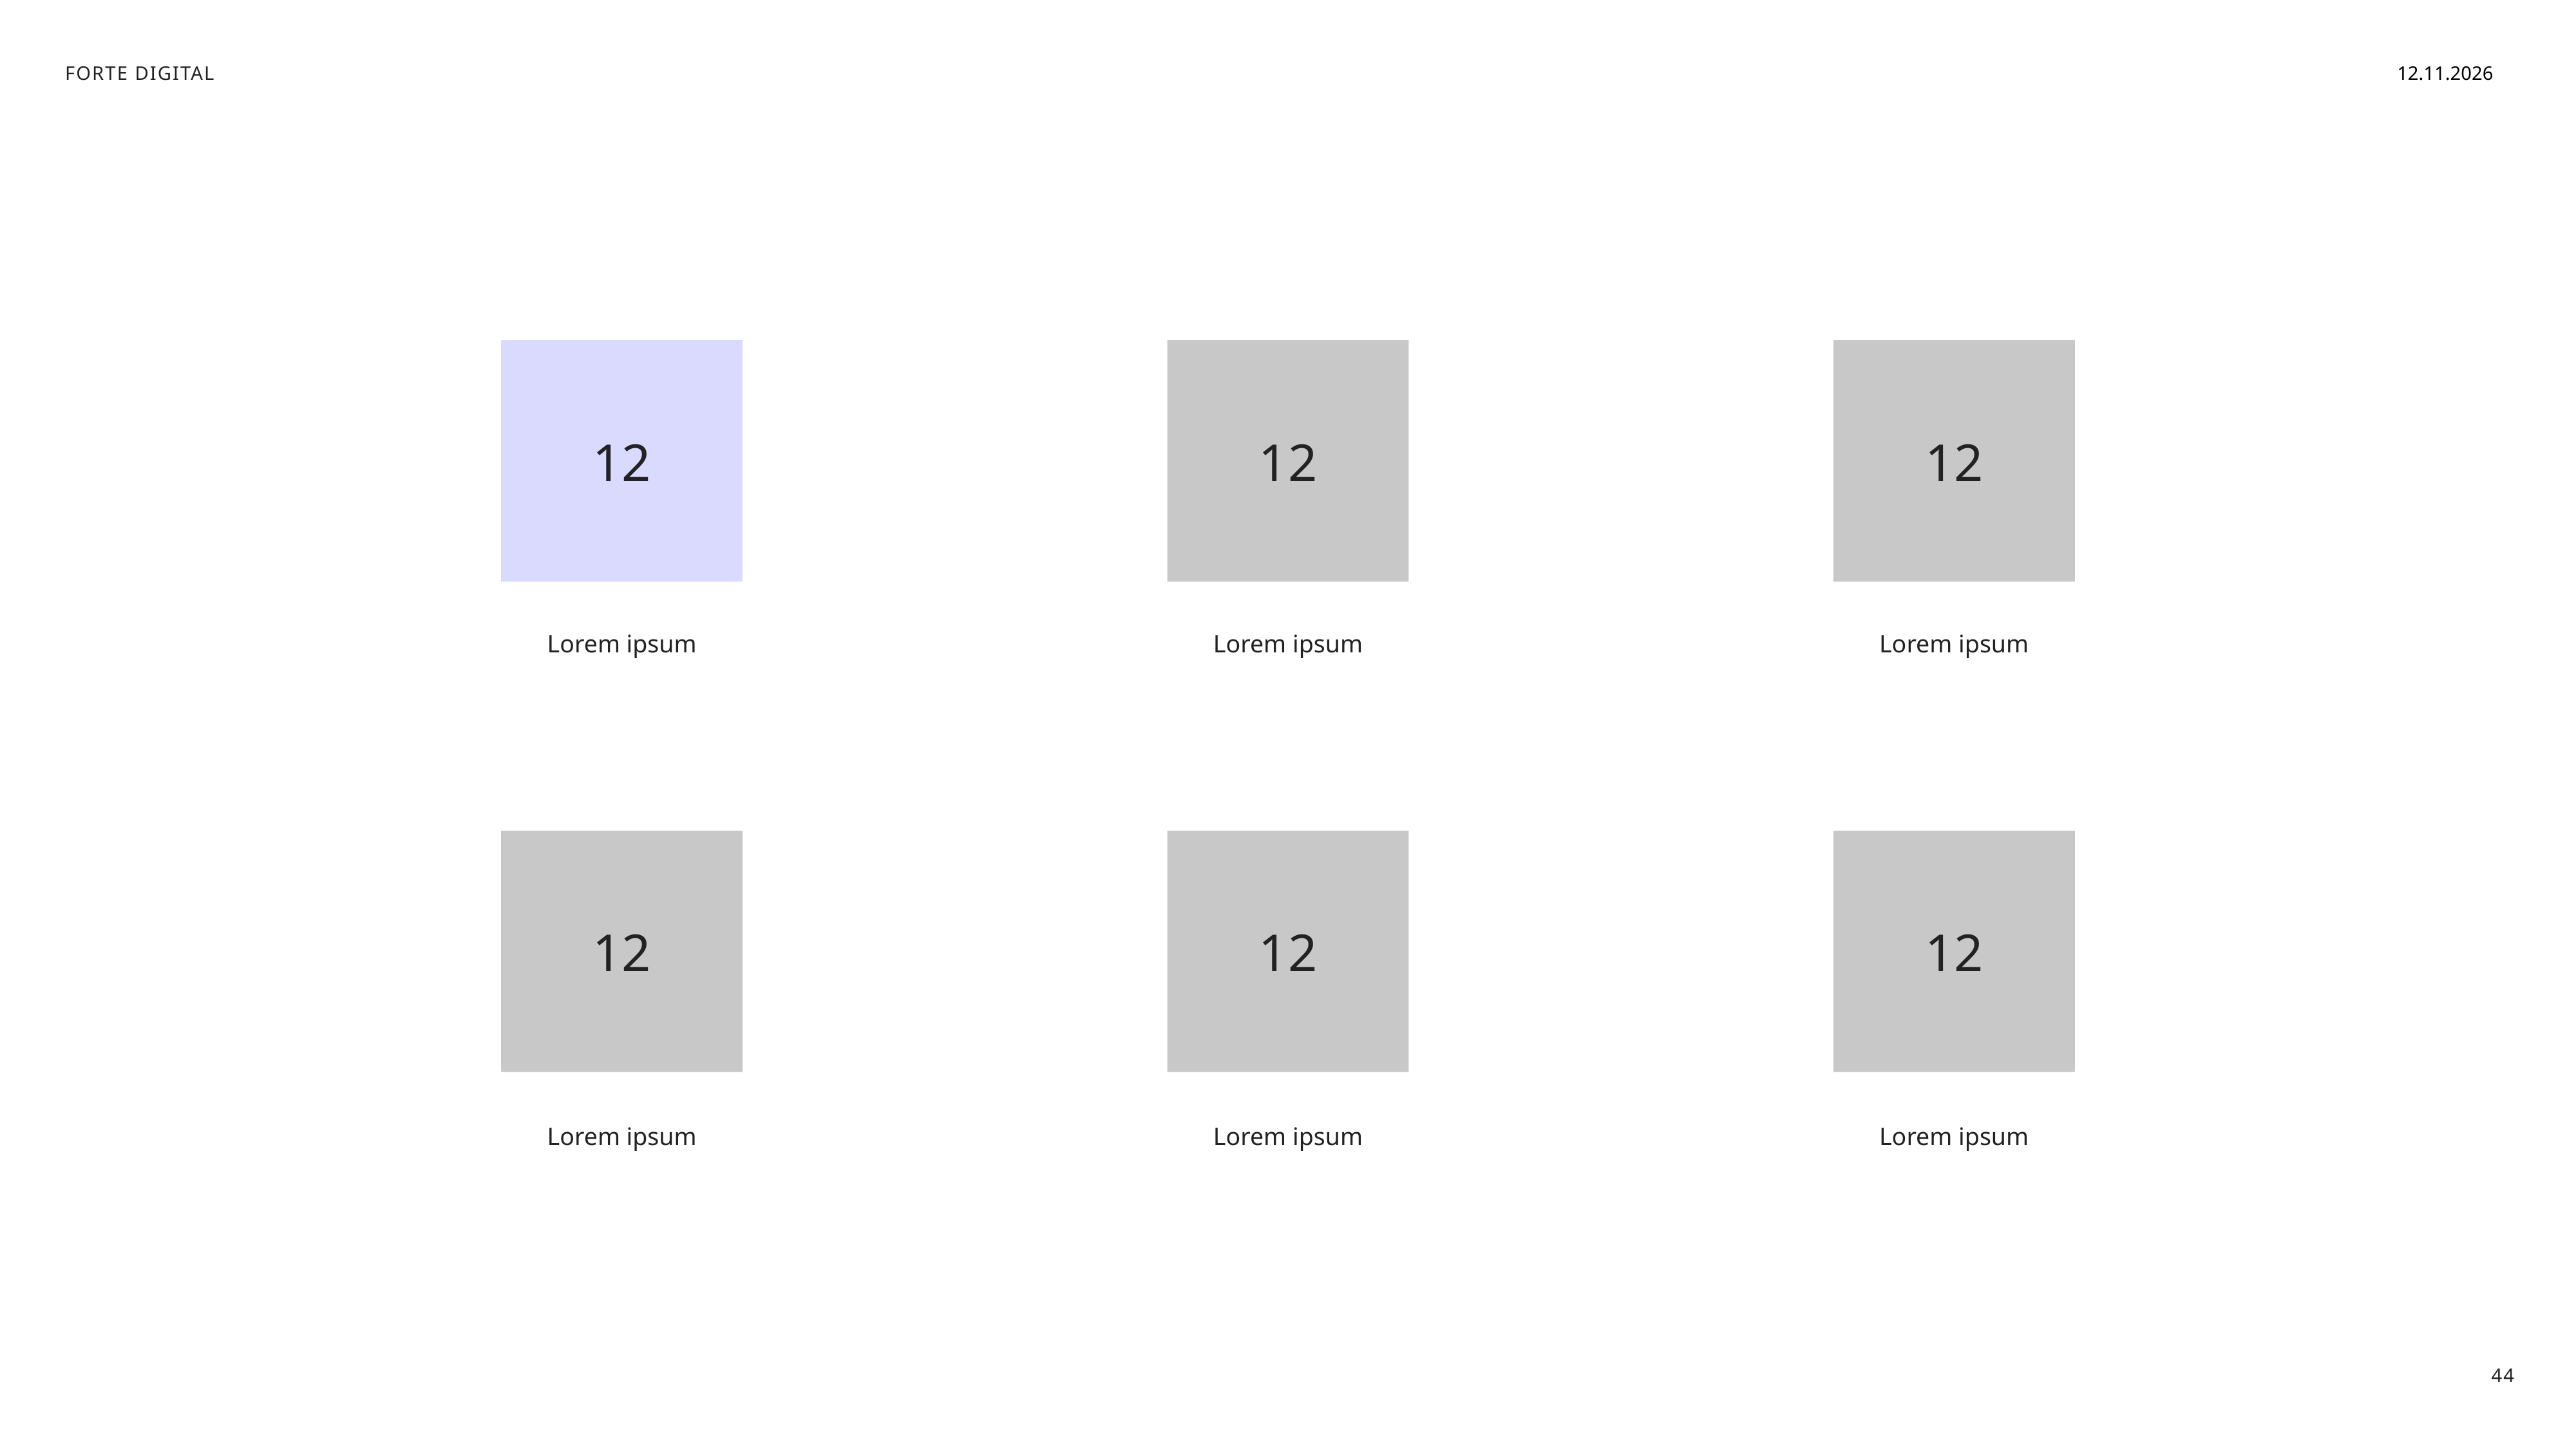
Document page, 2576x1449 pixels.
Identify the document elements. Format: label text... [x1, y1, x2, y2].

list Lorem ipsum [1812, 1110, 2097, 1149]
list 12 [500, 339, 743, 582]
list Lorem ipsum [1145, 618, 1431, 657]
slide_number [2397, 61, 2510, 83]
list 12 [1166, 830, 1409, 1073]
list 12 [1833, 830, 2076, 1073]
list 12 [500, 830, 743, 1073]
list Lorem ipsum [1145, 1110, 1431, 1149]
list Lorem ipsum [1812, 618, 2097, 657]
list Lorem ipsum [479, 1110, 764, 1149]
list Lorem ipsum [479, 618, 764, 657]
slide_number 44 [2459, 1363, 2515, 1386]
list 12 [1833, 339, 2076, 582]
list 12 [1166, 339, 1409, 582]
